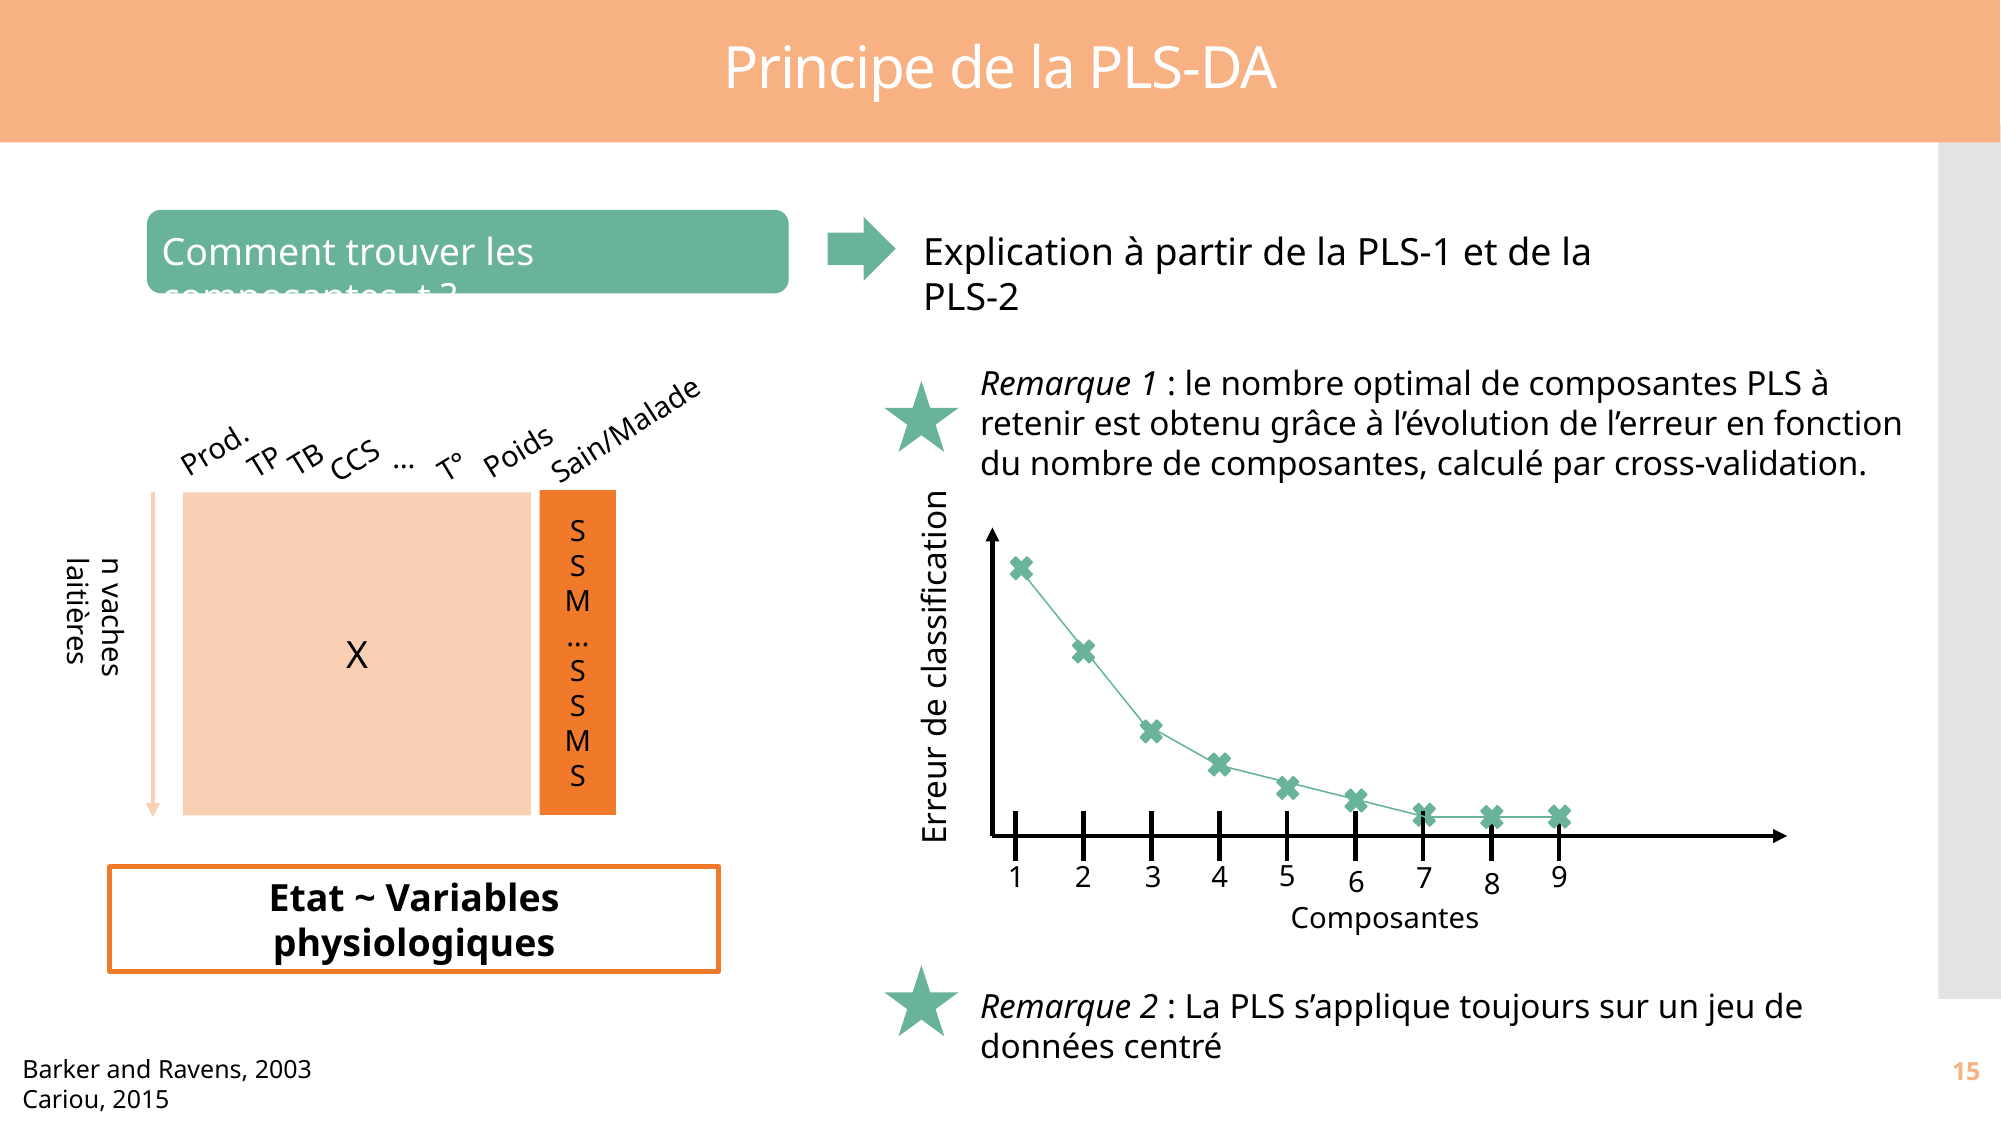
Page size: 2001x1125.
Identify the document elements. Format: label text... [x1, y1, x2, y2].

text_box [883, 964, 960, 1038]
title Principe de la PLS-DA [1, 0, 2000, 139]
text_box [146, 209, 789, 294]
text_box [827, 216, 1646, 282]
slide_number 15 [1744, 1042, 1996, 1103]
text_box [884, 354, 1954, 944]
text_box Barker and Ravens, 2003 Cariou, 2015 [7, 1045, 368, 1121]
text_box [87, 403, 746, 928]
text_box Remarque 2 : La PLS s’applique toujours sur un jeu de données centré [965, 977, 1953, 1073]
text_box [0, 143, 584, 1010]
text_box [0, 0, 2000, 143]
